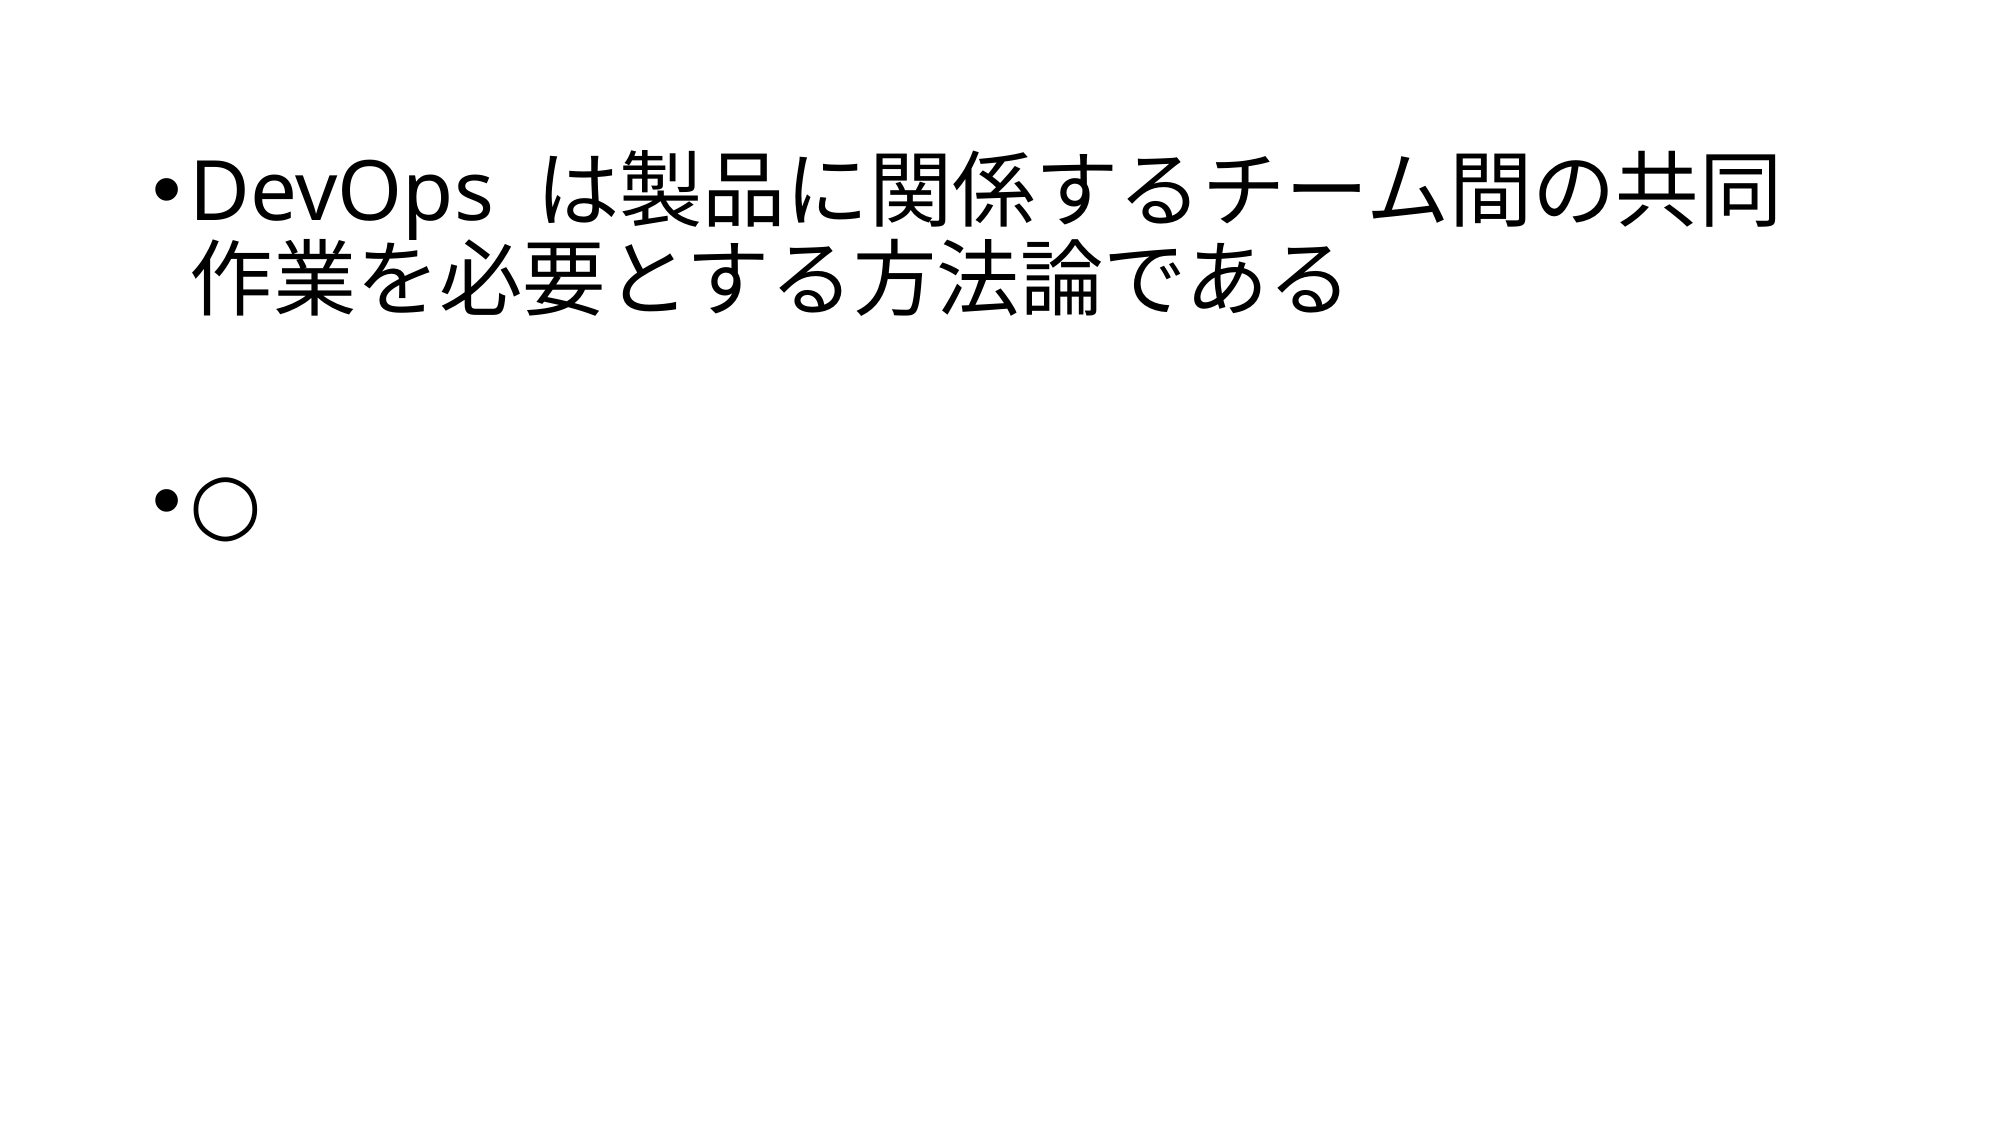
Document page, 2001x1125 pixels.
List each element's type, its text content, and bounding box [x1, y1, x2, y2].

list DevOps は製品に関係するチーム間の共同作業を必要とする方法論である ○ [137, 140, 1863, 855]
